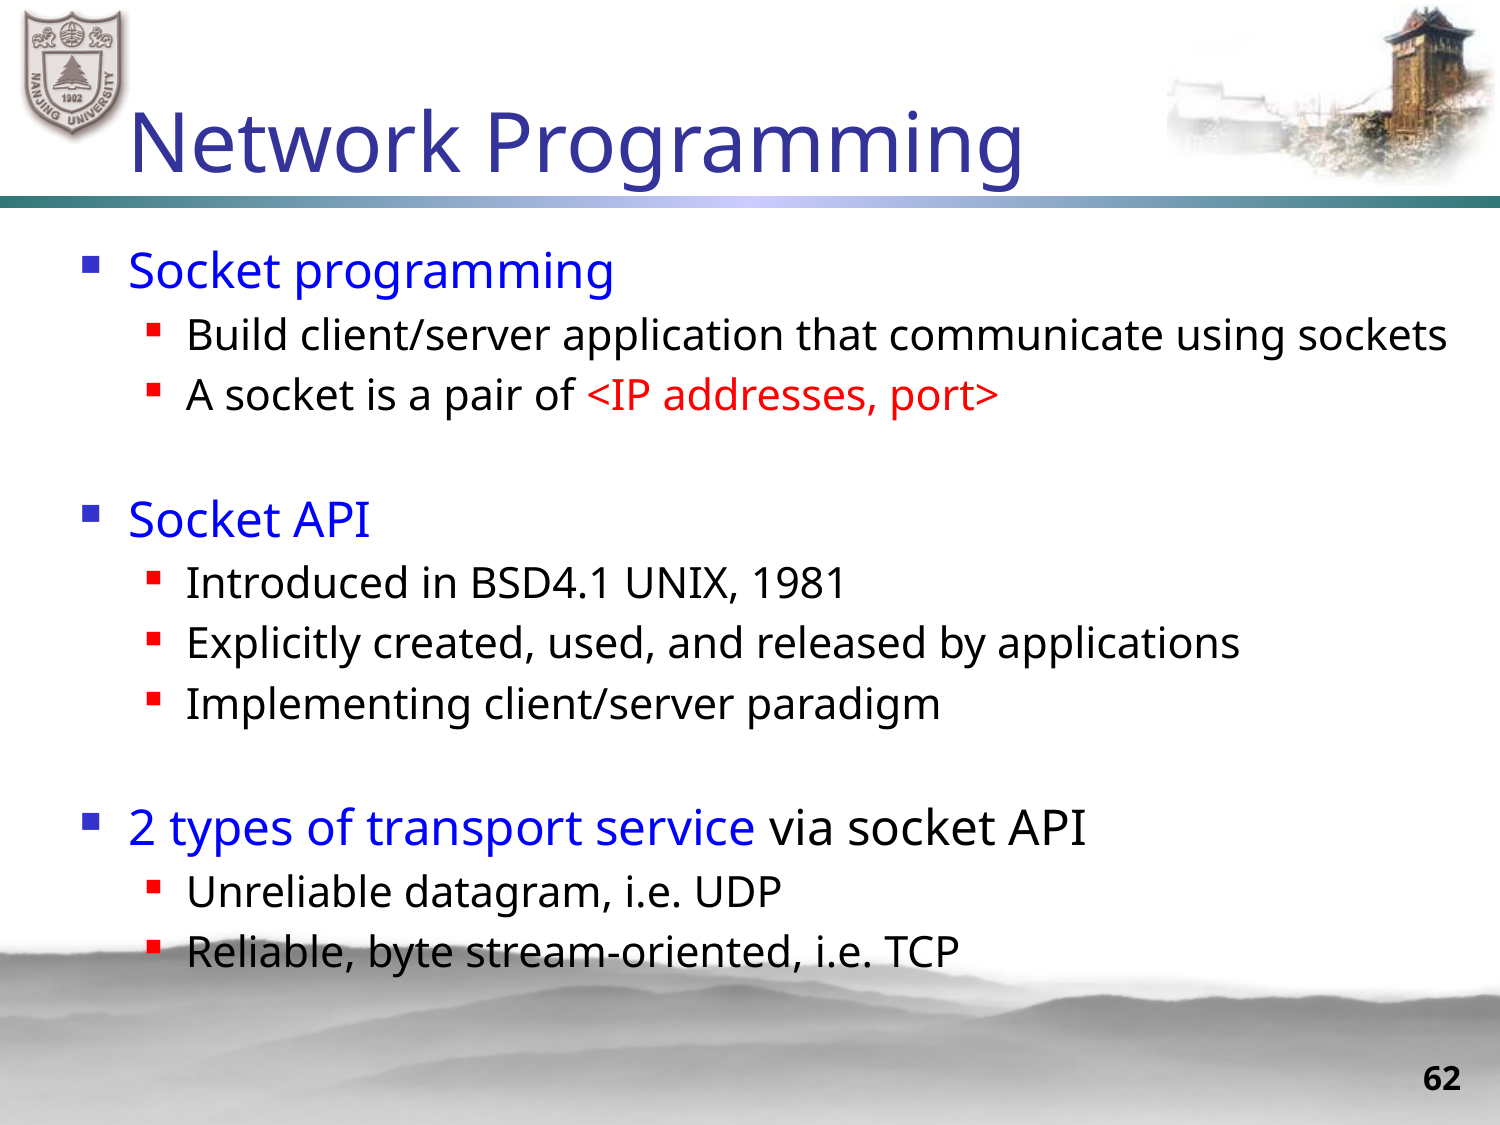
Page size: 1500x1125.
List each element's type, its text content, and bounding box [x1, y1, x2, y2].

picture [0, 0, 144, 144]
picture [1167, 4, 1495, 54]
list Socket programming Build client/server application that communicate using sockets A socket is a pair of <IP addresses, port> Socket API Introduced in BSD4.1 UNIX, 1981 Explicitly created, used, and released by applications Implementing client/server paradigm 2 types of transport service via socket API Unreliable datagram, i.e. UDP Reliable, byte stream-oriented, i.e. TCP [64, 231, 1471, 1036]
slide_number 62 [1163, 1034, 1477, 1111]
picture [0, 928, 1500, 1125]
title Network Programming [111, 54, 1500, 197]
